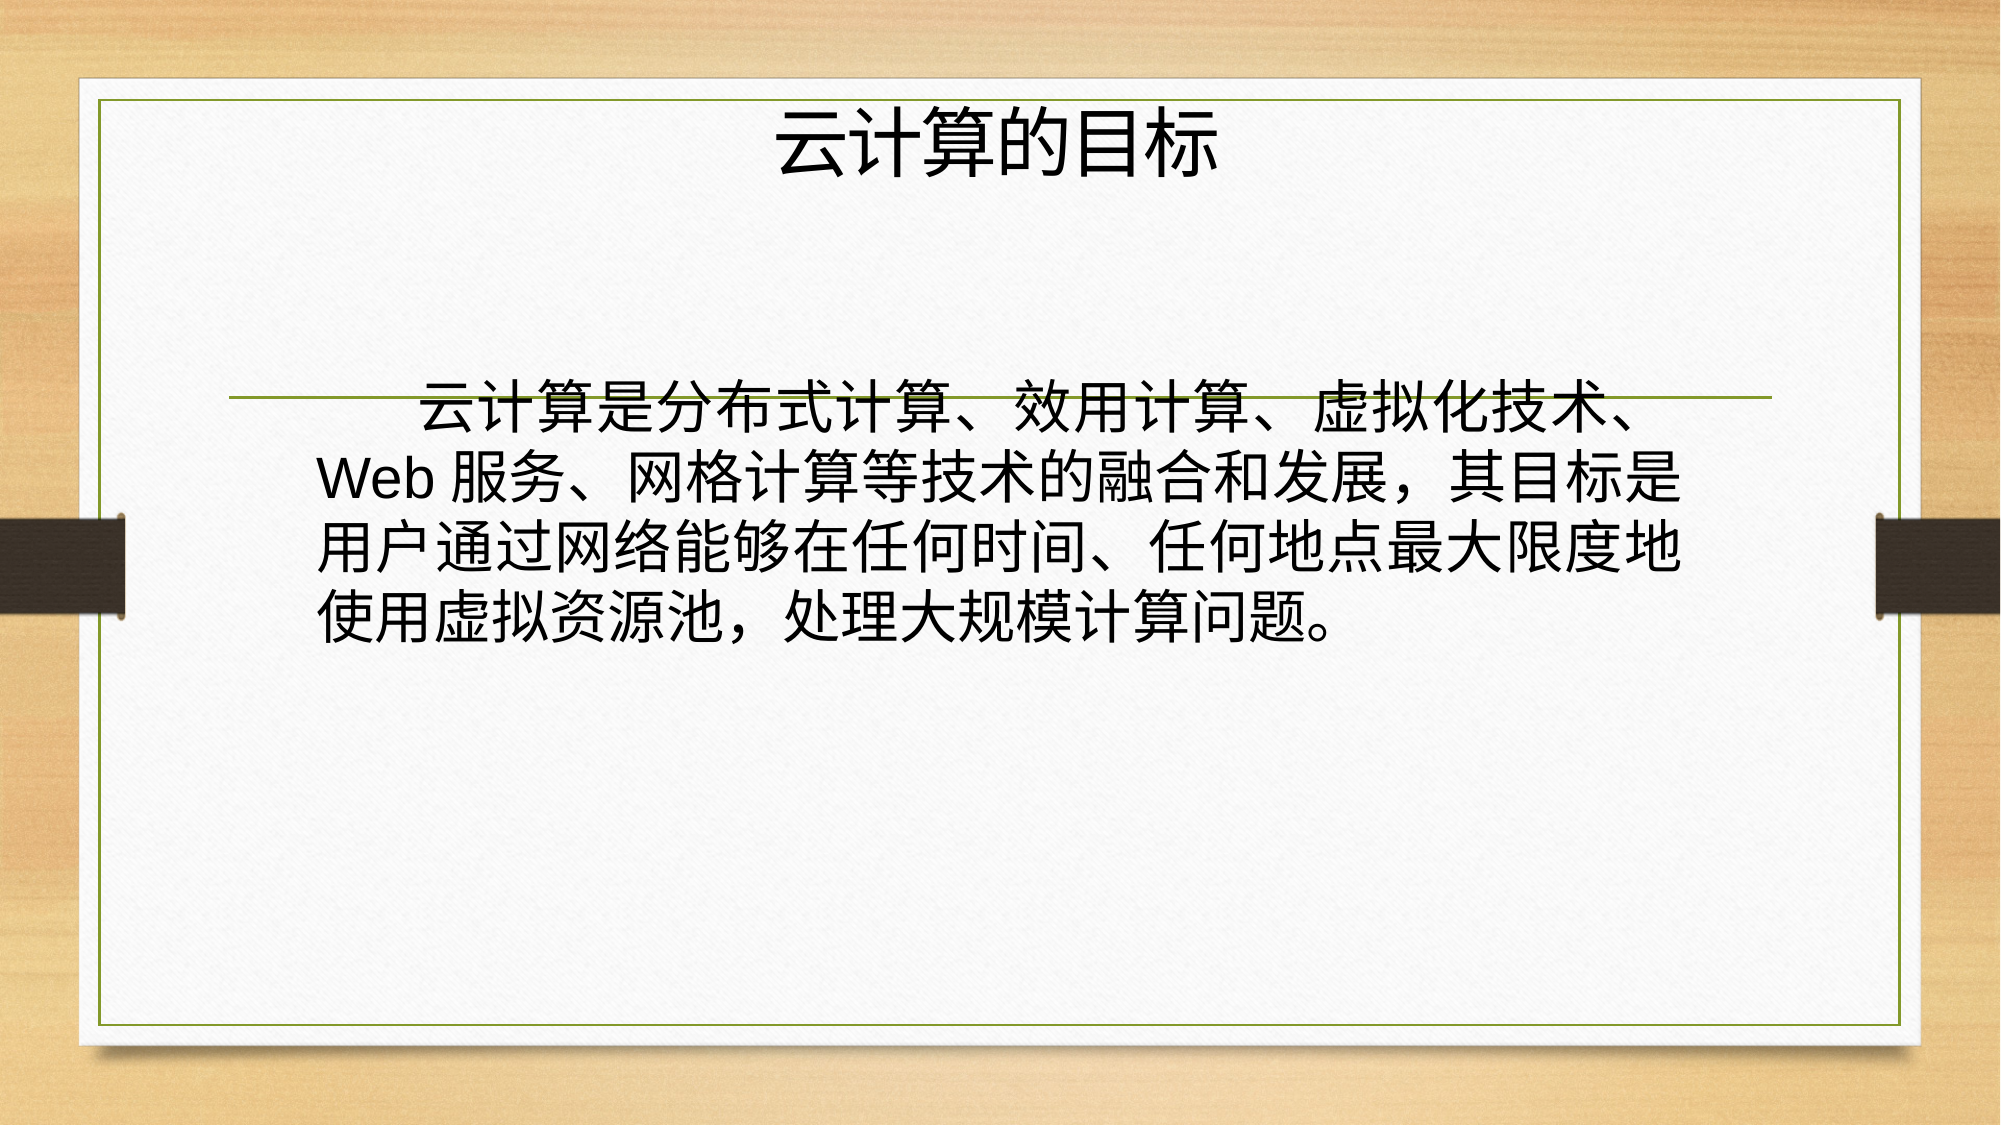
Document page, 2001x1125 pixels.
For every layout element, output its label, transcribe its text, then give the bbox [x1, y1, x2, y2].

text_box 云计算是分布式计算、效用计算、虚拟化技术、Web服务、网格计算等技术的融合和发展，其目标是用户通过网络能够在任何时间、任何地点最大限度地使用虚拟资源池，处理大规模计算问题。 [301, 362, 1699, 658]
title 云计算的目标 [309, 104, 1685, 293]
picture [0, 0, 2001, 1125]
